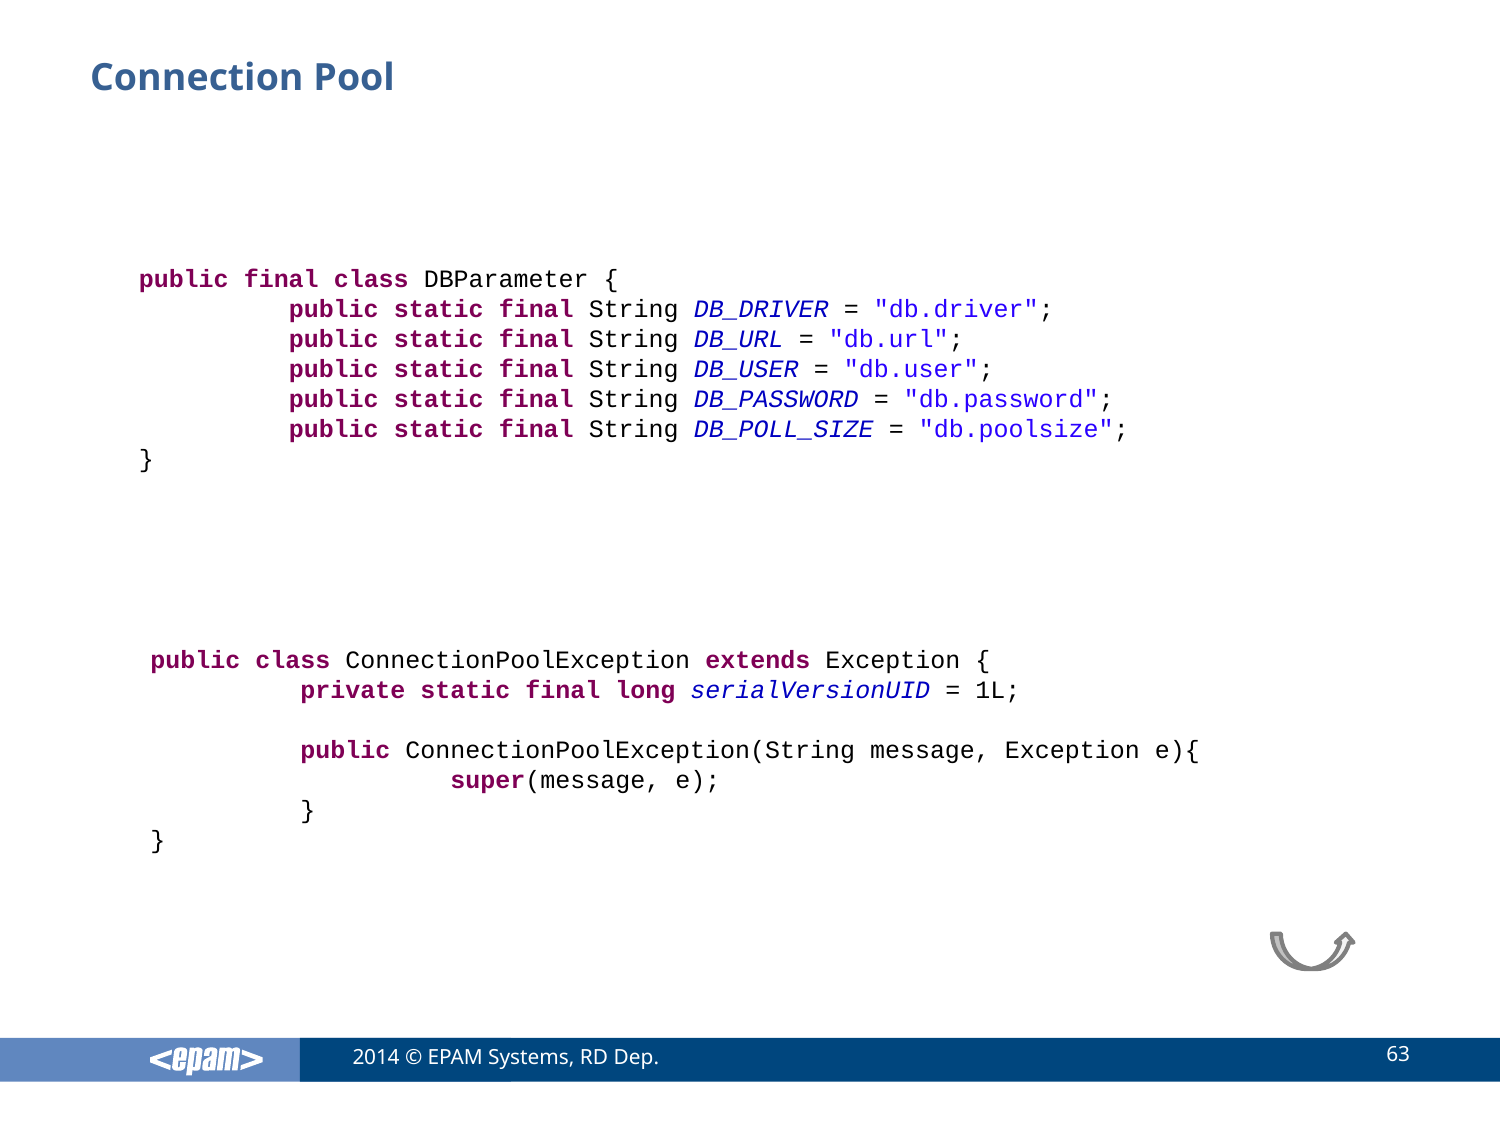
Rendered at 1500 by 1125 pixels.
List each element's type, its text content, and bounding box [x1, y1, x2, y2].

text_box public class ConnectionPoolException extends Exception { private static final long serialVersionUID = 1L; public ConnectionPoolException(String message, Exception e){ super(message, e); } } [135, 636, 1365, 861]
text_box public final class DBParameter { public static final String DB_DRIVER = "db.driver"; public static final String DB_URL = "db.url"; public static final String DB_USER = "db.user"; public static final String DB_PASSWORD = "db.password"; public static final String DB_POLL_SIZE = "db.poolsize"; } [123, 255, 1376, 480]
title Connection Pool [75, 45, 1425, 163]
footer 2014 © EPAM Systems, RD Dep. [337, 1028, 738, 1088]
slide_number 63 [1262, 1025, 1425, 1085]
text_box [1269, 931, 1356, 972]
